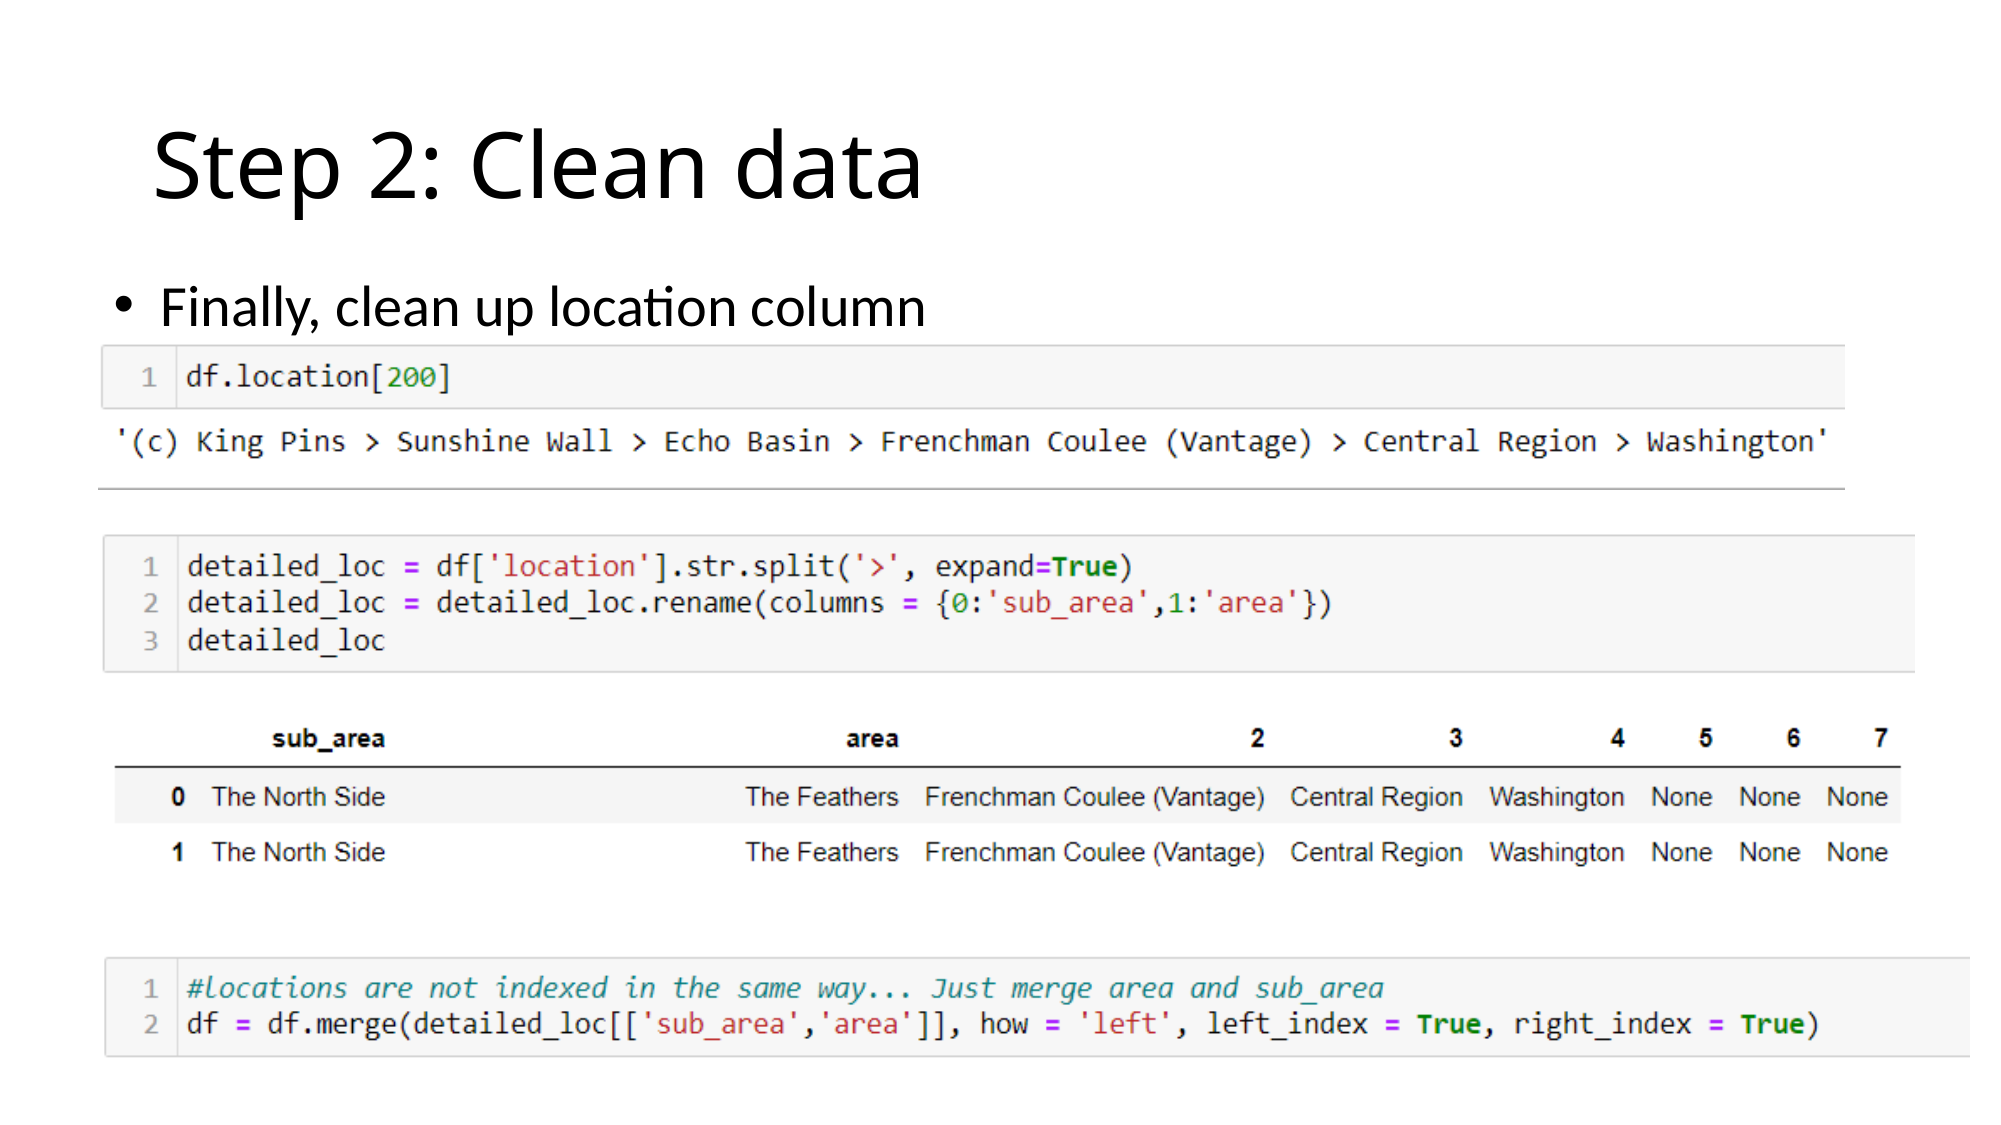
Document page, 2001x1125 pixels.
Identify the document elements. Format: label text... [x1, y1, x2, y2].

picture [98, 528, 1922, 877]
text_box Finally, clean up location column [98, 261, 1205, 338]
picture [98, 954, 1970, 1066]
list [98, 338, 1845, 490]
title Step 2: Clean data [137, 59, 1863, 278]
